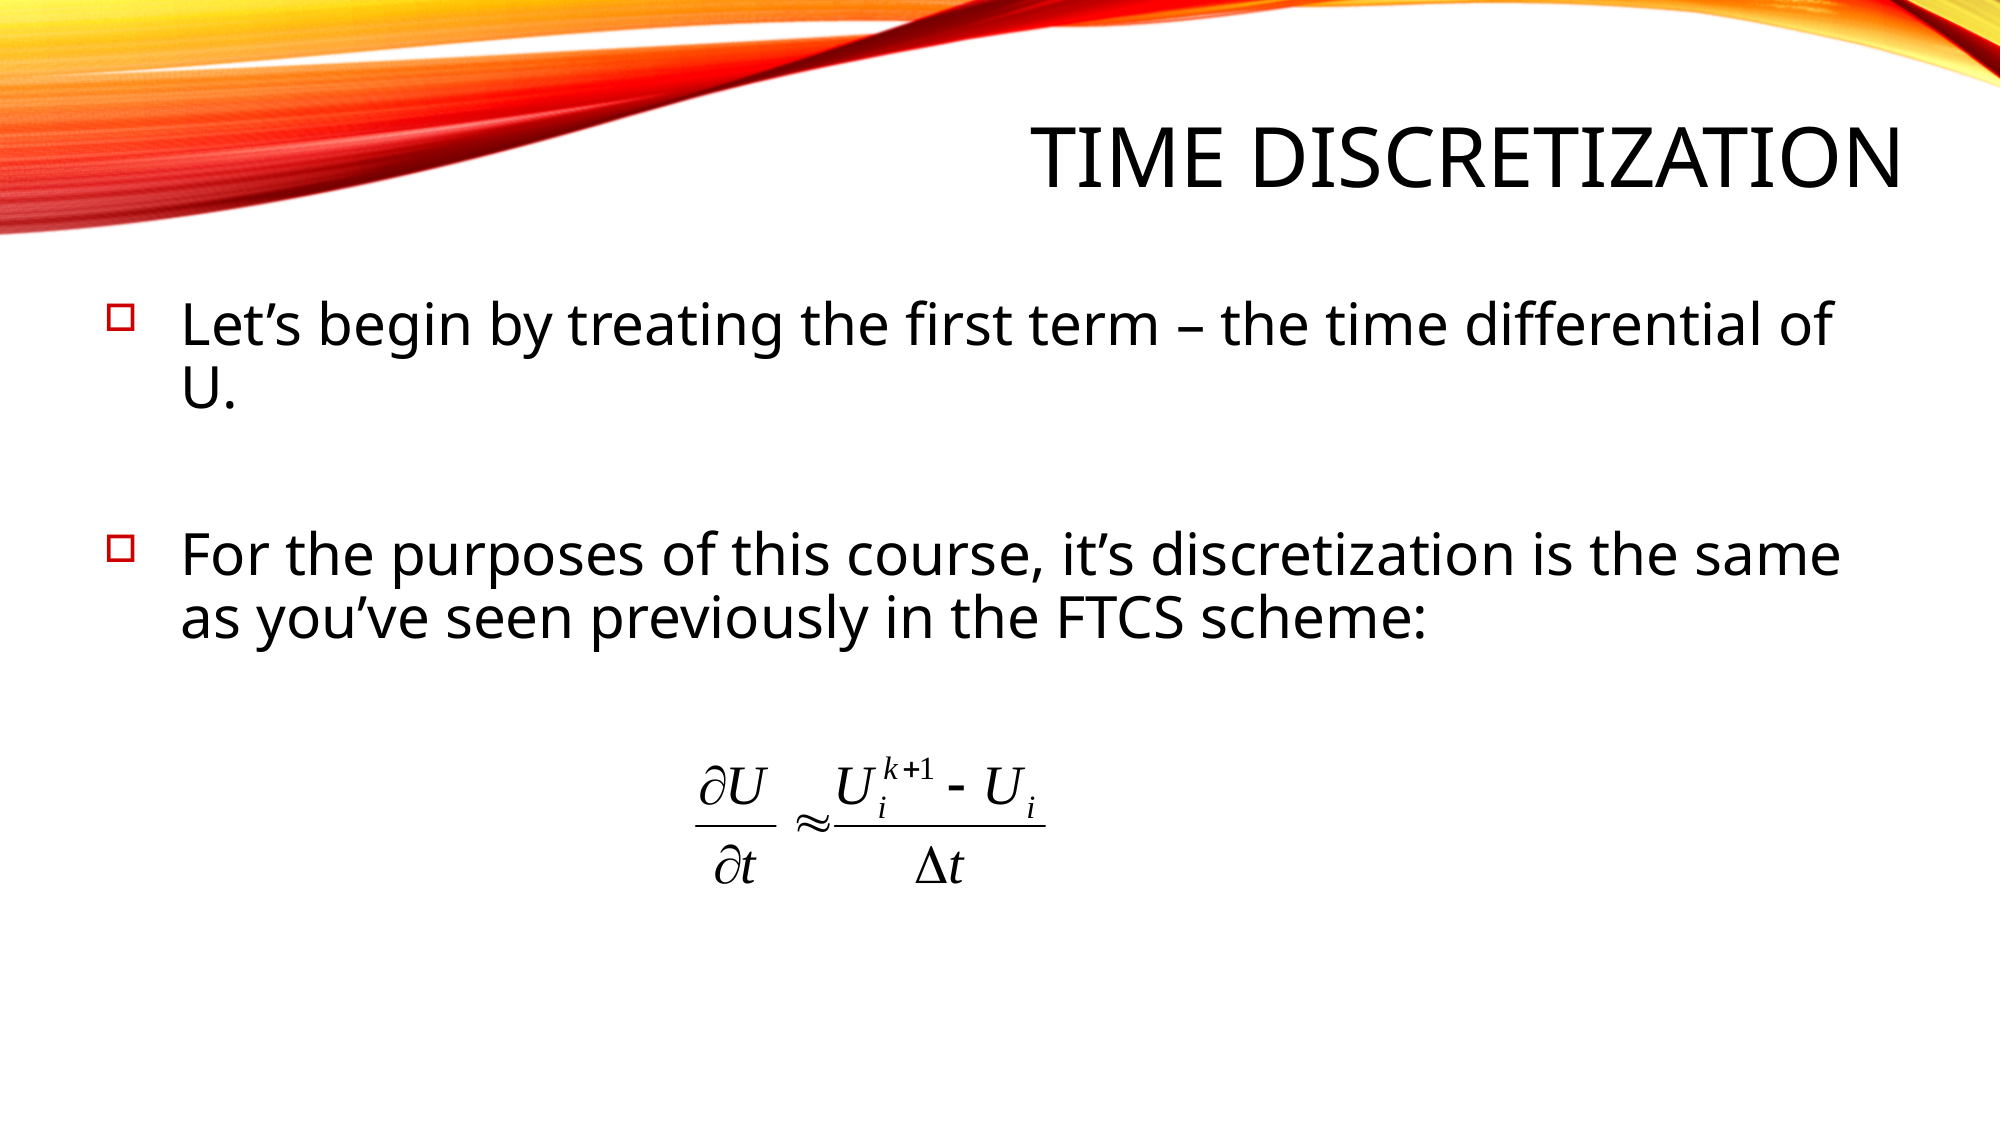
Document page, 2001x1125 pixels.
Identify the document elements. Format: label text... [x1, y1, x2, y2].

list Let’s begin by treating the first term – the time differential of U. For the purposes of this course, it’s discretization is the same as you’ve seen previously in the FTCS scheme: [88, 287, 1873, 988]
picture [0, 0, 2000, 237]
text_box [686, 742, 1058, 896]
title Time Discretization [608, 60, 1921, 260]
